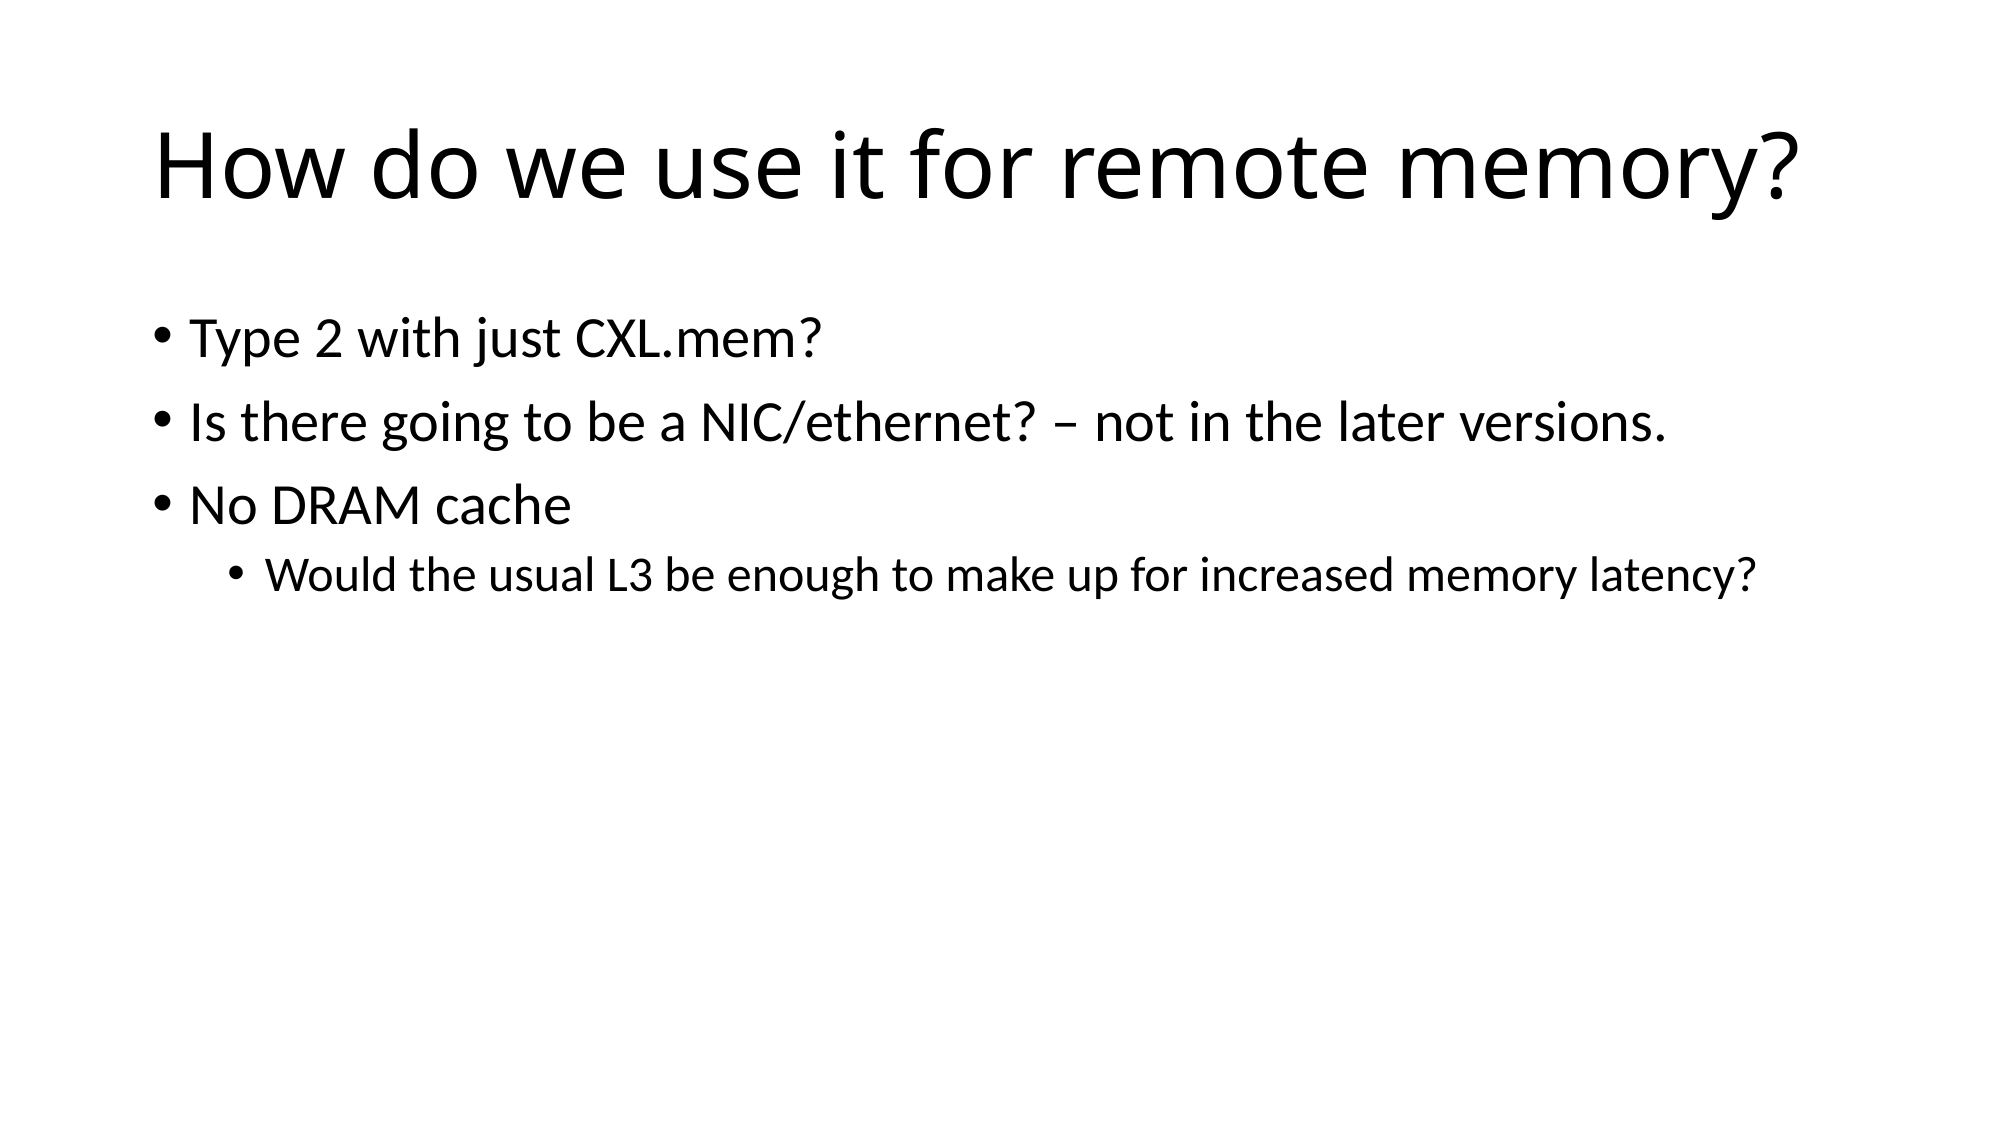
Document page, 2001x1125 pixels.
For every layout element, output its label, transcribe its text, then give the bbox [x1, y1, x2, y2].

list Type 2 with just CXL.mem? Is there going to be a NIC/ethernet? – not in the later versions. No DRAM cache Would the usual L3 be enough to make up for increased memory latency? [137, 299, 1863, 1014]
title How do we use it for remote memory? [137, 59, 1863, 278]
